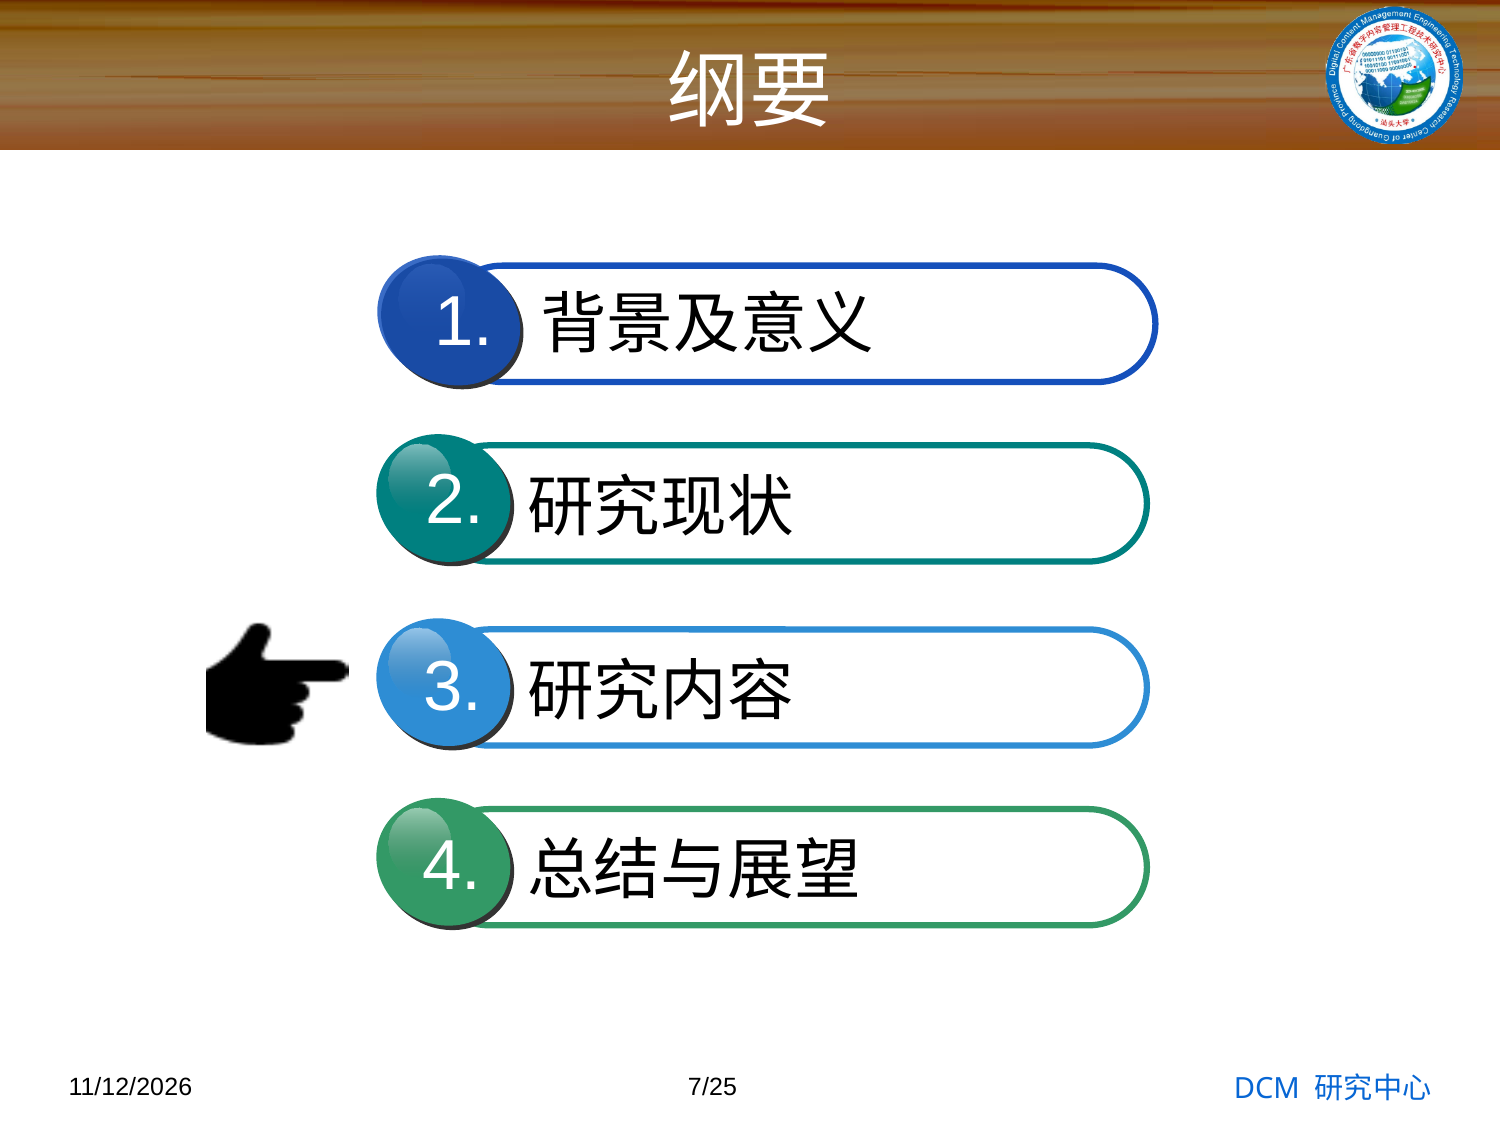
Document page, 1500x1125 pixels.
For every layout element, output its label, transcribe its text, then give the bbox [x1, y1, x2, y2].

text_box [374, 435, 1147, 566]
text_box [374, 257, 1176, 387]
picture [0, 0, 1500, 150]
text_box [374, 619, 1147, 750]
picture [206, 621, 349, 749]
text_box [374, 799, 1167, 929]
slide_number 6/25 [537, 1062, 888, 1113]
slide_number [53, 1062, 467, 1113]
title 纲要 [75, 24, 1425, 150]
